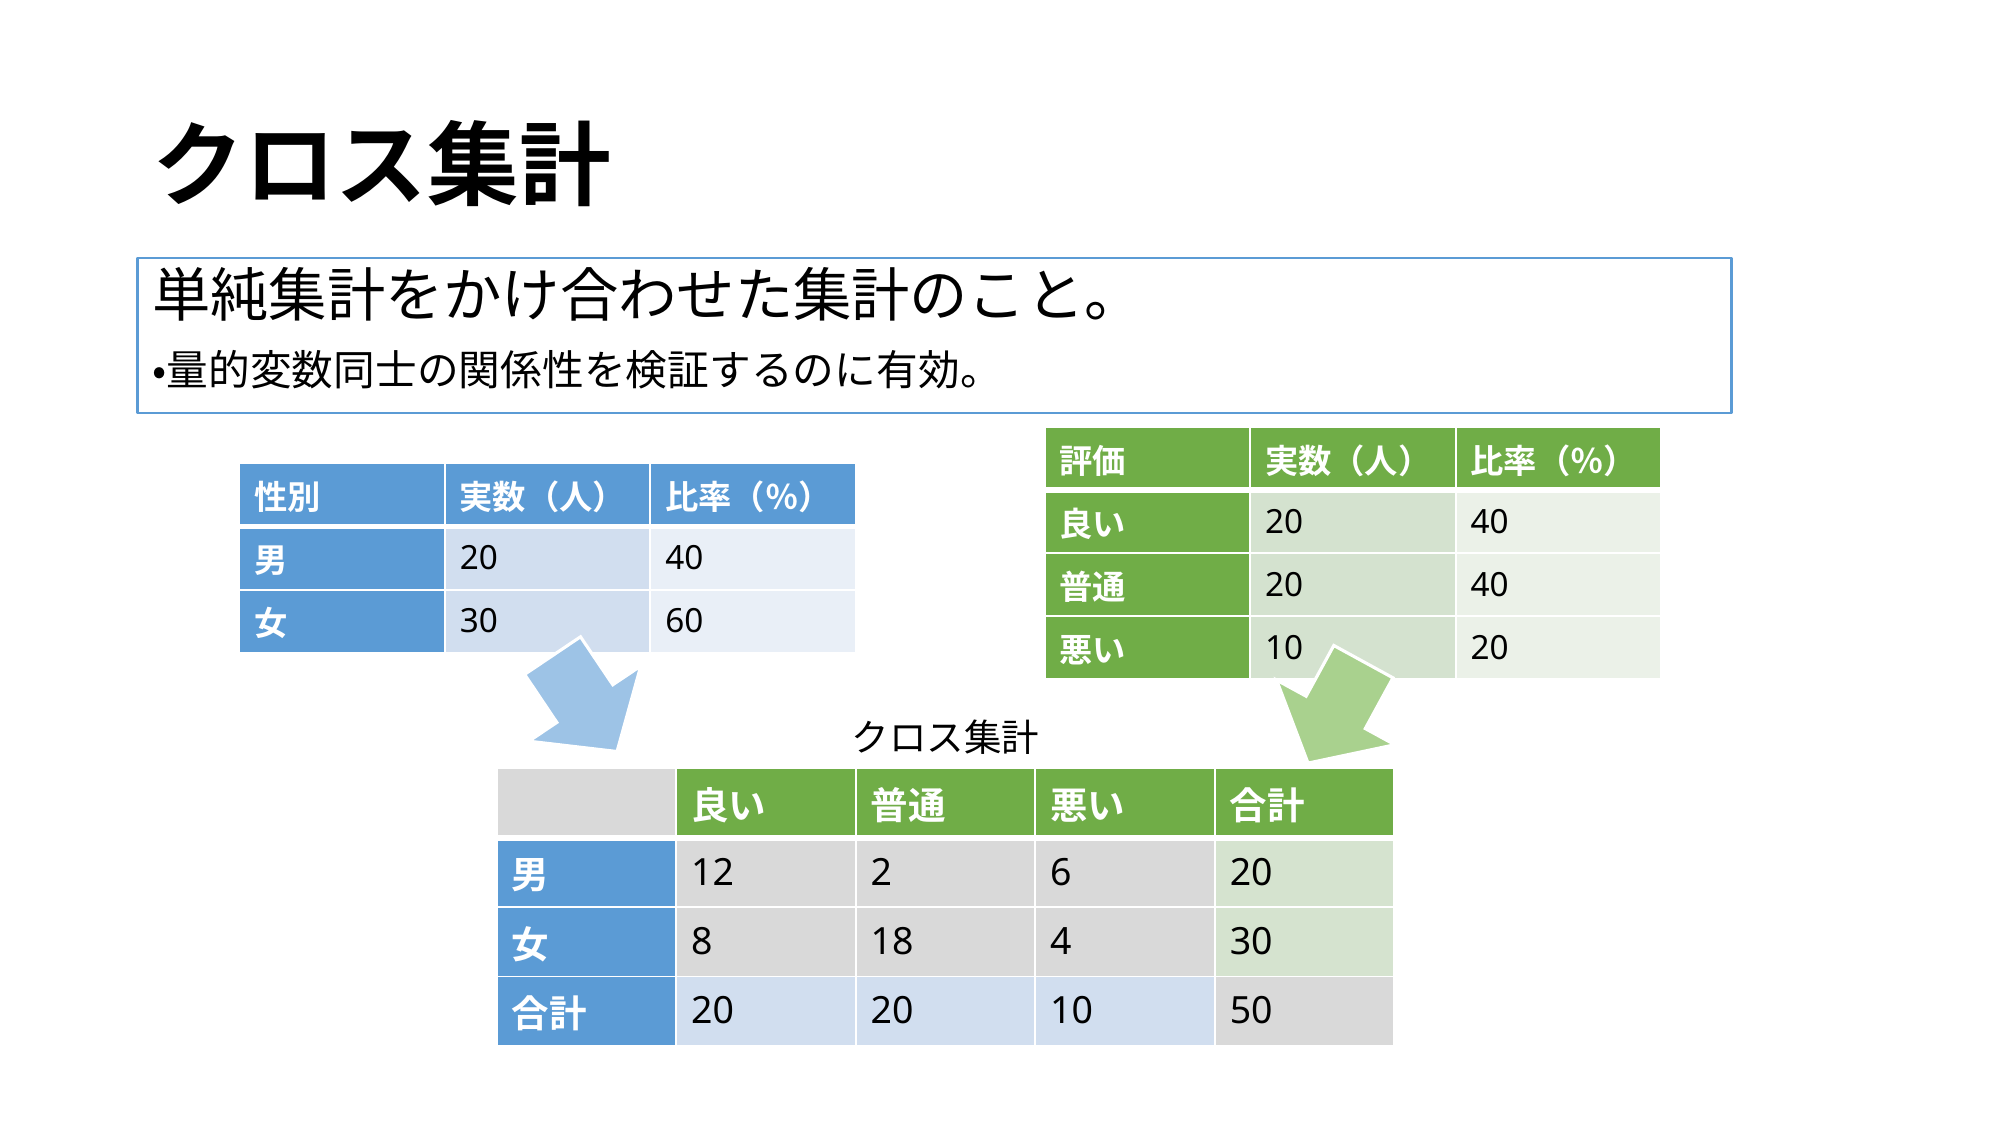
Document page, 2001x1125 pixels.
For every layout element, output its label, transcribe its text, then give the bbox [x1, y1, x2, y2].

table_cell 20 [677, 977, 855, 1045]
table_cell 男 [240, 529, 444, 589]
table_cell 6 [1036, 841, 1214, 906]
table_cell 20 [446, 529, 649, 589]
table_header 良い [677, 769, 855, 835]
table_header 合計 [1216, 769, 1393, 835]
table_cell 20 [857, 977, 1034, 1045]
table_header 比率（％） [1457, 428, 1660, 487]
table_cell 女 [498, 908, 675, 976]
table_cell 合計 [498, 977, 675, 1045]
table_cell 普通 [1046, 554, 1249, 615]
table_cell 20 [1457, 617, 1660, 678]
table_header 普通 [857, 769, 1034, 835]
table_header [498, 769, 675, 835]
table_header 評価 [1046, 428, 1249, 487]
table_header 比率（％） [651, 464, 855, 524]
table_header 実数（人） [446, 464, 649, 524]
table_cell 良い [1046, 493, 1249, 552]
title クロス集計 [137, 59, 1863, 278]
table_cell 悪い [1046, 617, 1249, 678]
table_cell 12 [677, 841, 855, 906]
table_cell 8 [677, 908, 855, 976]
table_cell 10 [1251, 617, 1455, 678]
table_cell 20 [1216, 841, 1300, 906]
text_box [1300, 773, 1878, 944]
table_cell 30 [1216, 908, 1393, 976]
table_cell 4 [1036, 908, 1214, 976]
table_cell 18 [857, 908, 1034, 976]
table_cell 40 [651, 529, 855, 589]
table_cell 60 [651, 591, 855, 652]
table_cell 10 [1036, 977, 1214, 1045]
text_box [1273, 643, 1400, 765]
table_header 性別 [240, 464, 444, 524]
table_cell 30 [446, 591, 649, 652]
table_cell 男 [498, 841, 675, 906]
table_header 悪い [1036, 769, 1214, 835]
text_box クロス集計 [836, 706, 1055, 767]
table_cell 50 [1216, 977, 1393, 1045]
text_box [522, 634, 644, 754]
table_cell 2 [857, 841, 1034, 906]
table_cell 40 [1457, 554, 1660, 615]
table_cell 20 [1251, 493, 1455, 552]
table_cell 40 [1457, 493, 1660, 552]
table_header 実数（人） [1251, 428, 1455, 487]
table_cell 女 [240, 591, 444, 652]
table_cell 20 [1251, 554, 1455, 615]
list 単純集計をかけ合わせた集計のこと。 ・量的変数同士の関係性を検証するのに有効。 [137, 258, 1732, 414]
